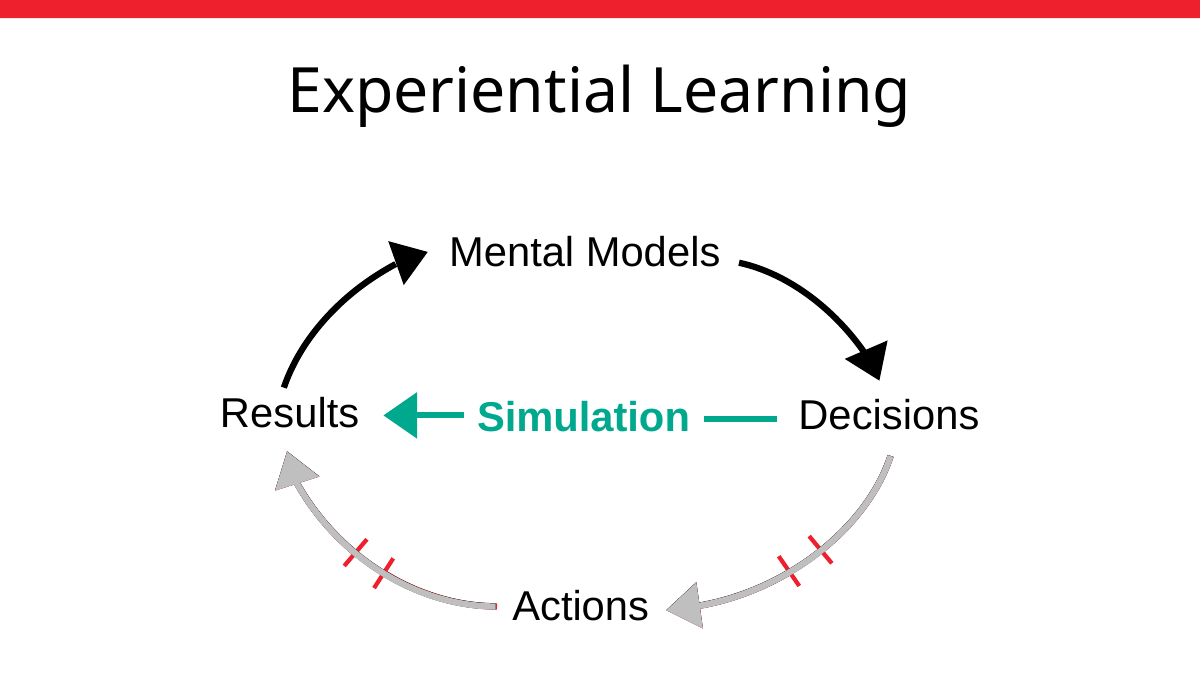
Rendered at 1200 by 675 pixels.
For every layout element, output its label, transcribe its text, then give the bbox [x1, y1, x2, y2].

text_box Decisions [956, 381, 994, 445]
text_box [741, 244, 950, 670]
text_box [0, 0, 1200, 19]
title Experiential Learning [111, 31, 1089, 144]
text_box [189, 138, 737, 675]
